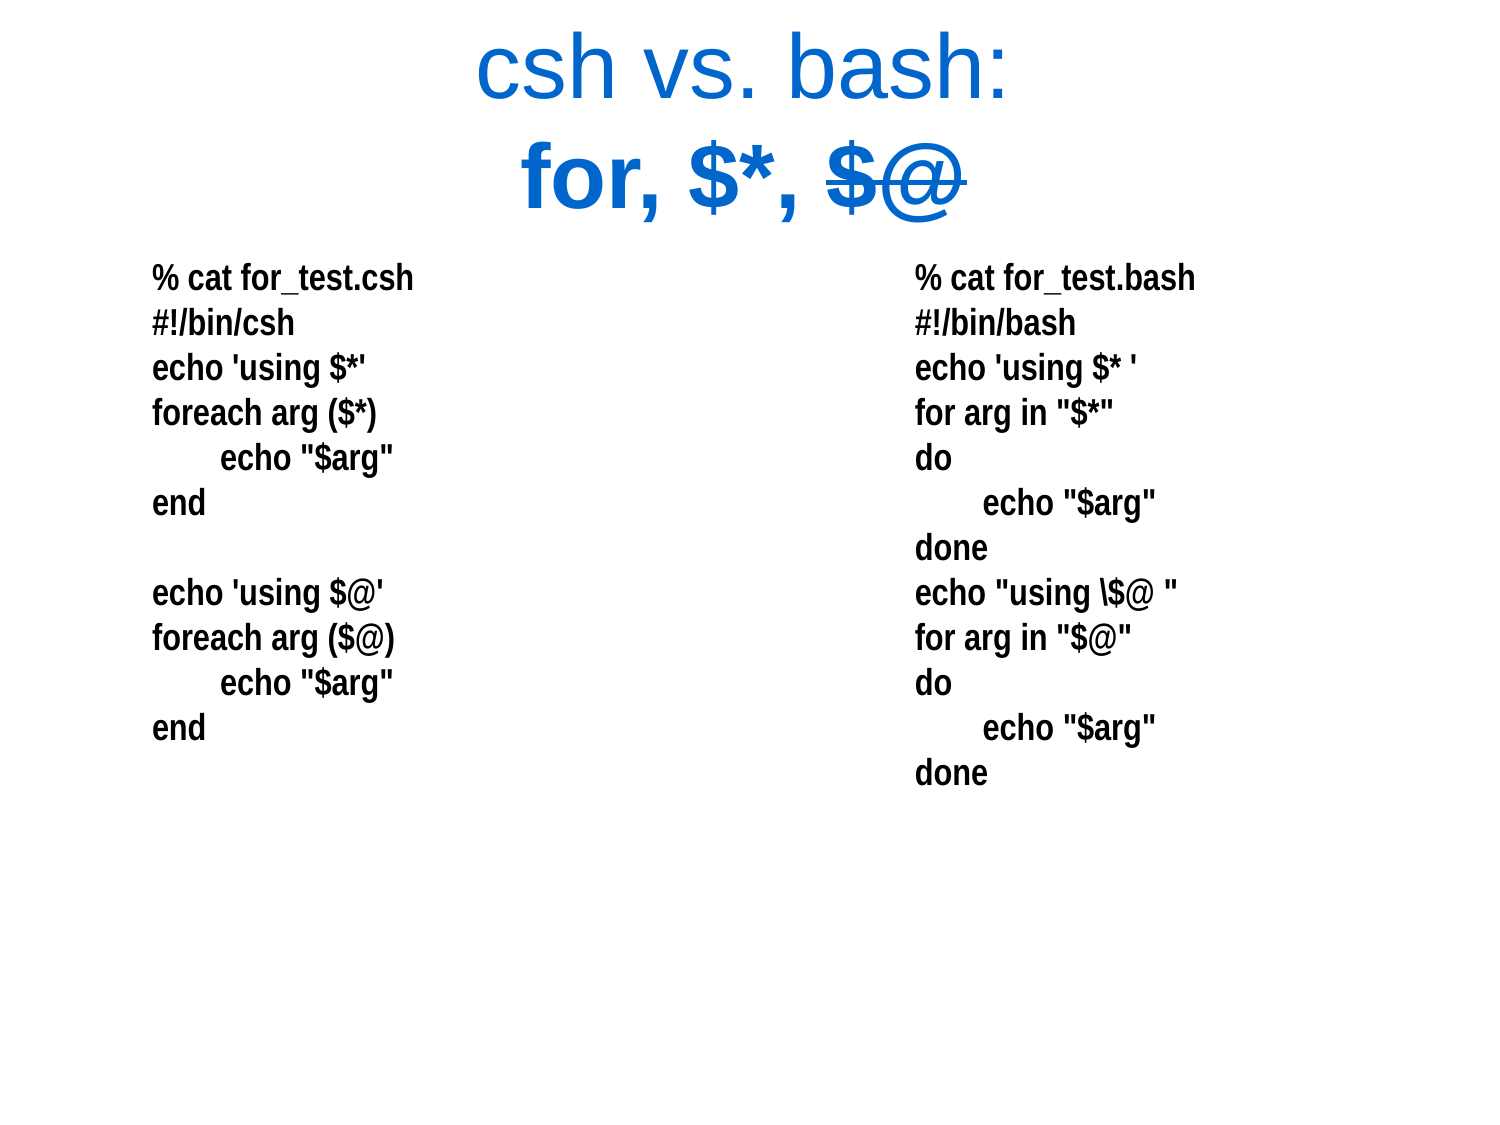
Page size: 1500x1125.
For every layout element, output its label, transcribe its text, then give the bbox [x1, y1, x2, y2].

text_box % cat for_test.bash #!/bin/bash echo 'using $* ' for arg in "$*" do echo "$arg" done echo "using \$@ " for arg in "$@" do echo "$arg" done [899, 200, 1500, 801]
text_box % cat for_test.csh #!/bin/csh echo 'using $*' foreach arg ($*) echo "$arg" end echo 'using $@' foreach arg ($@) echo "$arg" end [137, 213, 650, 801]
text_box csh vs. bash: for, $*, $@ [74, 0, 1413, 213]
